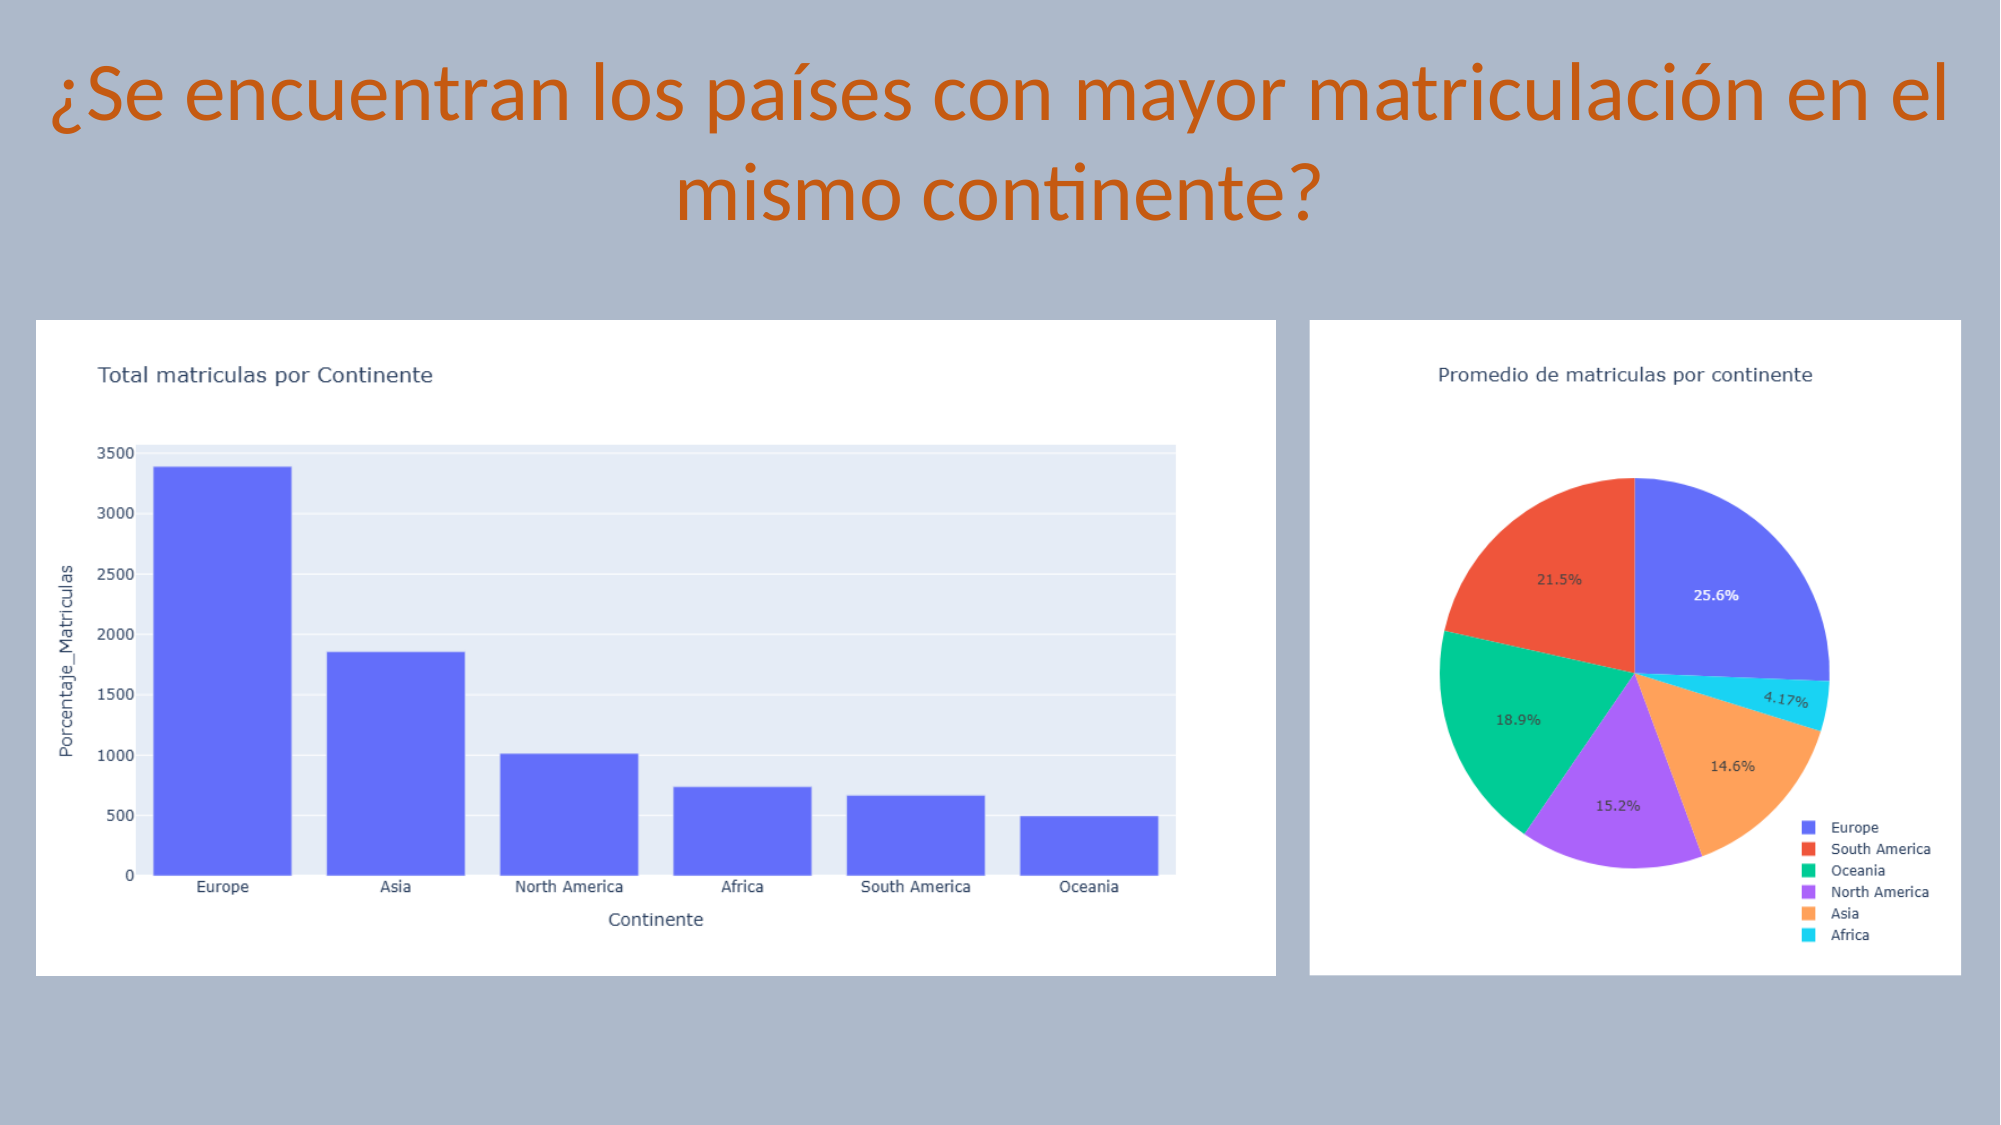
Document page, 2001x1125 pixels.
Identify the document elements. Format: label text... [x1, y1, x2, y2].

text_box ¿Se encuentran los países con mayor matriculación en el mismo continente? [0, 29, 2000, 245]
picture [1426, 470, 1951, 957]
text_box [1309, 319, 1962, 976]
picture [1382, 325, 1841, 401]
picture [36, 320, 1276, 976]
